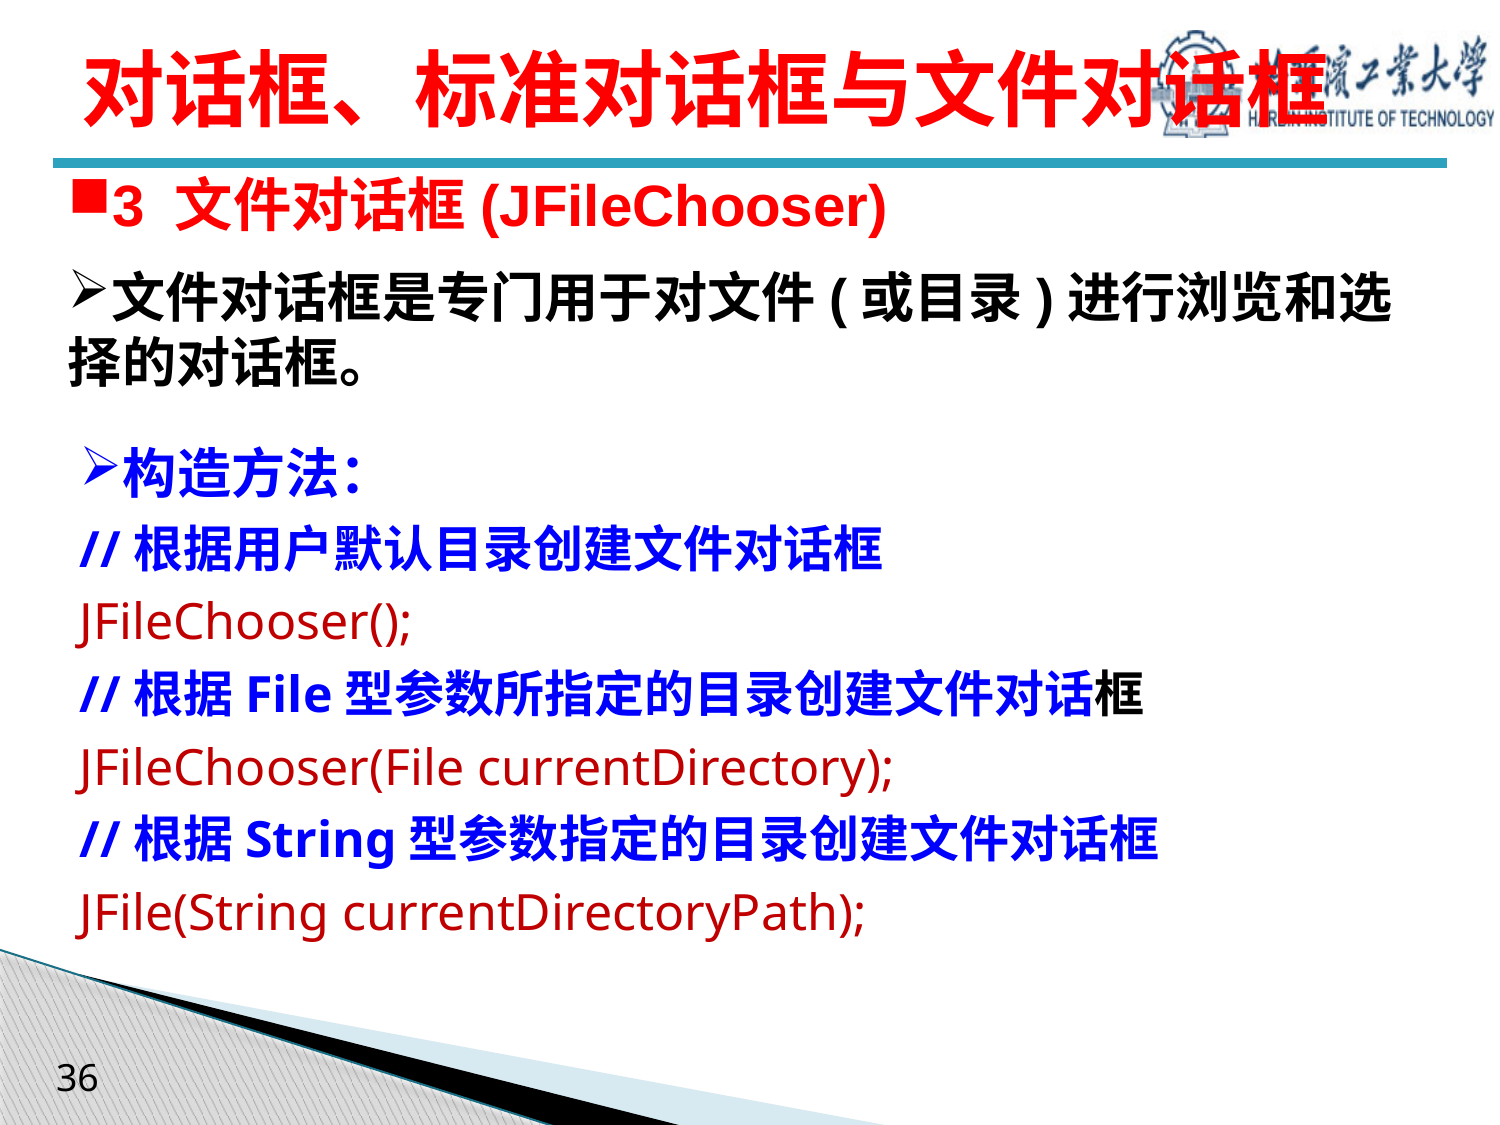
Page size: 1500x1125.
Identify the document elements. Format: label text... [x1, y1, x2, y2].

picture [1417, 30, 1495, 138]
text_box 3 文件对话框(JFileChooser) 文件对话框是专门用于对文件(或目录)进行浏览和选择的对话框。 [53, 160, 1447, 401]
text_box 构造方法： //根据用户默认目录创建文件对话框 JFileChooser(); //根据File型参数所指定的目录创建文件对话框 JFileChooser(File currentDirectory); //根据String型参数指定的目录创建文件对话框 JFile(String currentDirectoryPath); [64, 432, 1400, 948]
title 对话框、标准对话框与文件对话框 [66, 23, 1417, 152]
